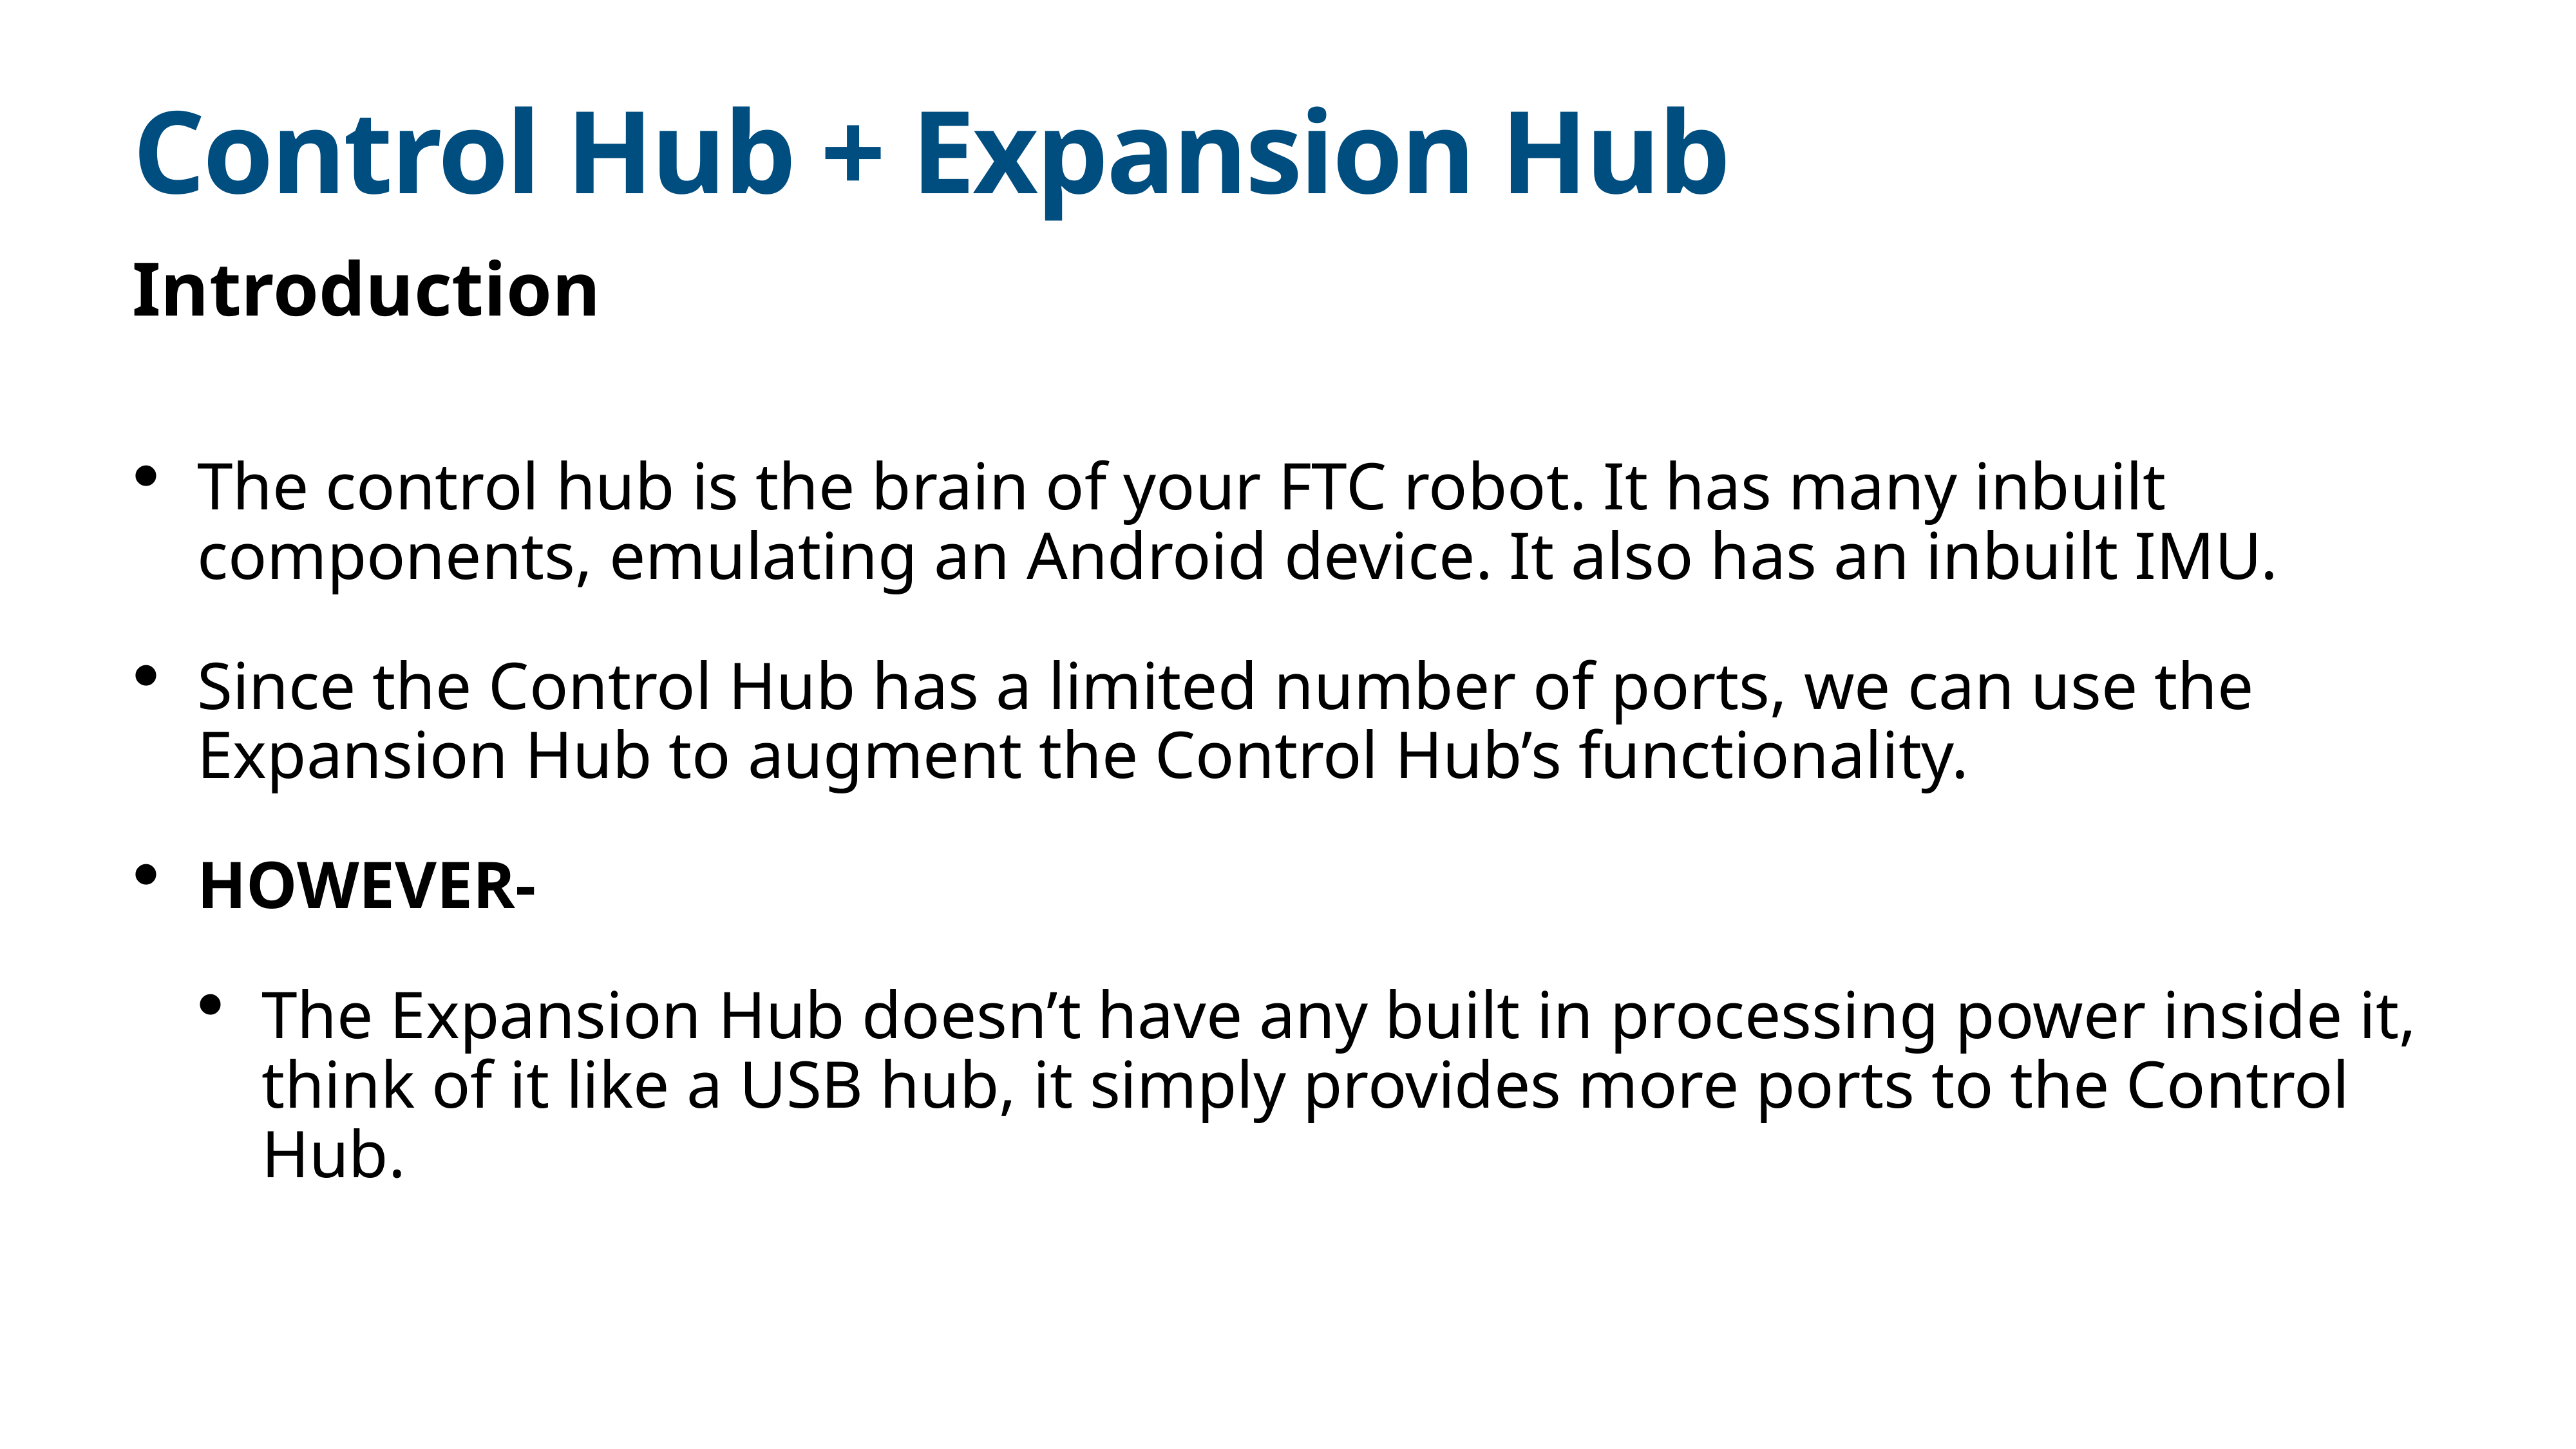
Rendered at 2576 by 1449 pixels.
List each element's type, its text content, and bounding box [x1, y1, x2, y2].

list Introduction [127, 236, 2449, 337]
list The control hub is the brain of your FTC robot. It has many inbuilt components, emulating an Android device. It also has an inbuilt IMU. Since the Control Hub has a limited number of ports, we can use the Expansion Hub to augment the Control Hub’s functionality. HOWEVER- The Expansion Hub doesn’t have any built in processing power inside it, think of it like a USB hub, it simply provides more ports to the Control Hub. [127, 448, 2449, 1321]
title Control Hub + Expansion Hub [127, 100, 2449, 236]
